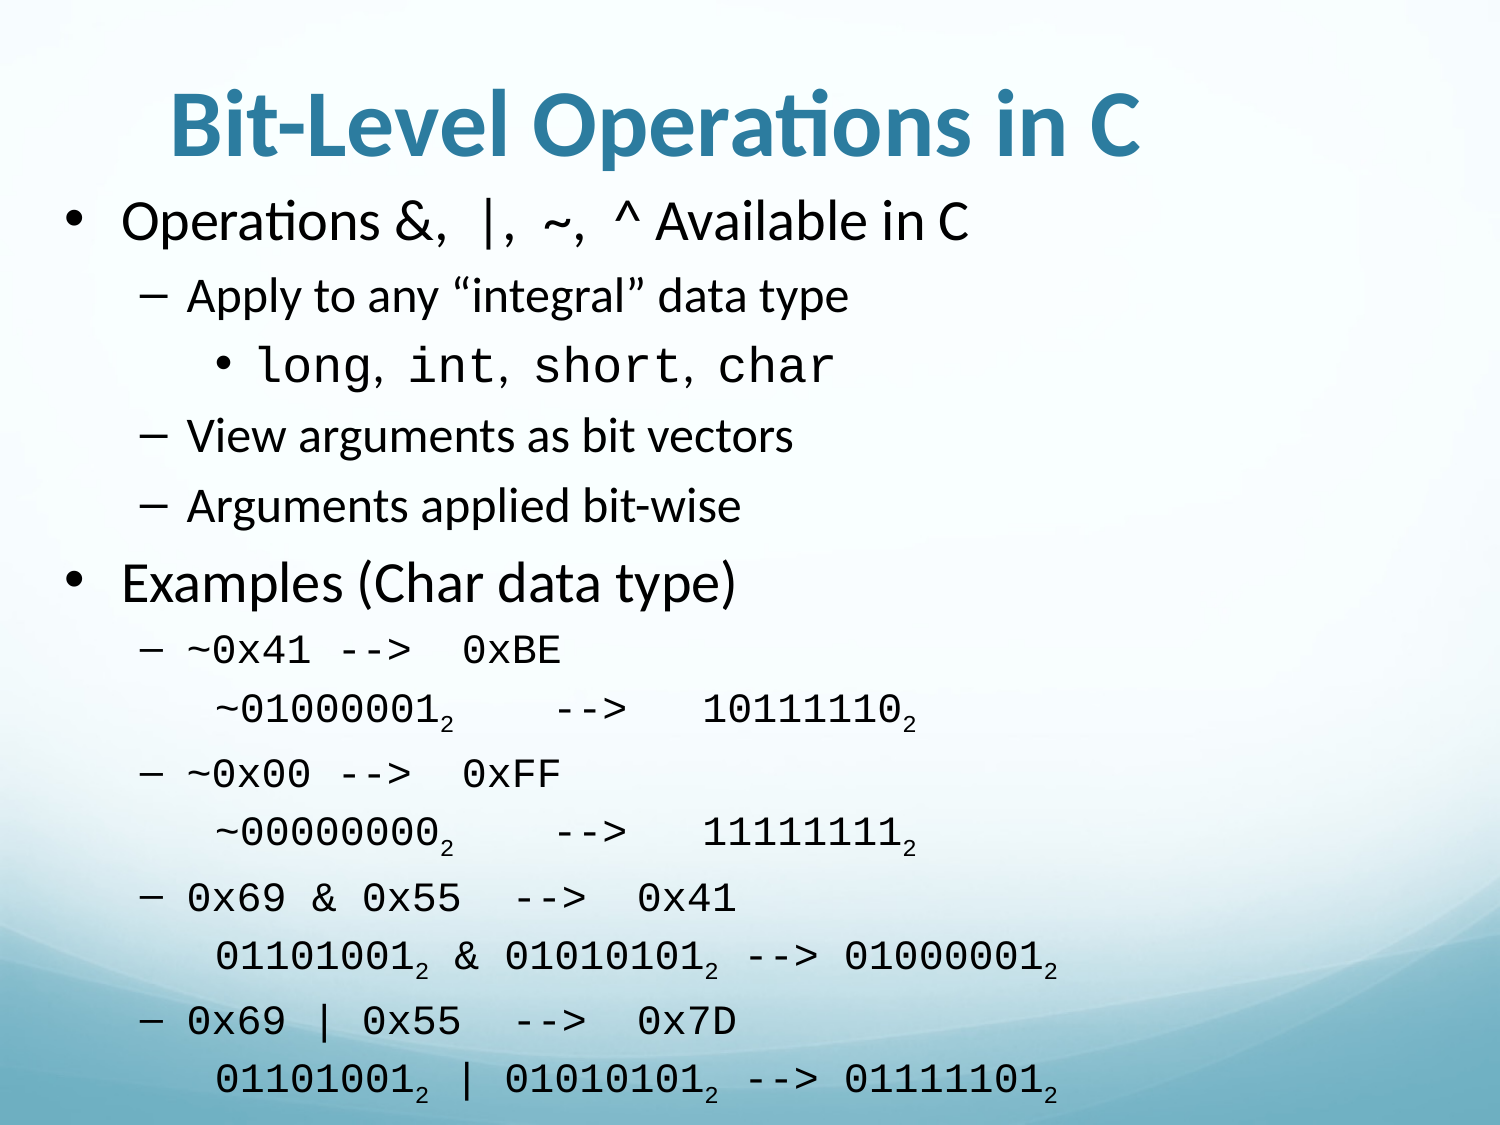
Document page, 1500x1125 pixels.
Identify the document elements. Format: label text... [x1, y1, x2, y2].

text_box Bit-Level Operations in C [99, 53, 1212, 148]
text_box Operations &, |, ~, ^ Available in C Apply to any “integral” data type long, int, short, char View arguments as bit vectors Arguments applied bit-wise Examples (Char data type) ~0x41 --> 0xBE ~010000012 --> 101111102 ~0x00 --> 0xFF ~000000002 --> 111111112 0x69 & 0x55 --> 0x41 011010012 & 010101012 --> 010000012 0x69 | 0x55 --> 0x7D 011010012 | 010101012 --> 011111012 [49, 174, 1413, 1032]
picture [0, 0, 1500, 1125]
